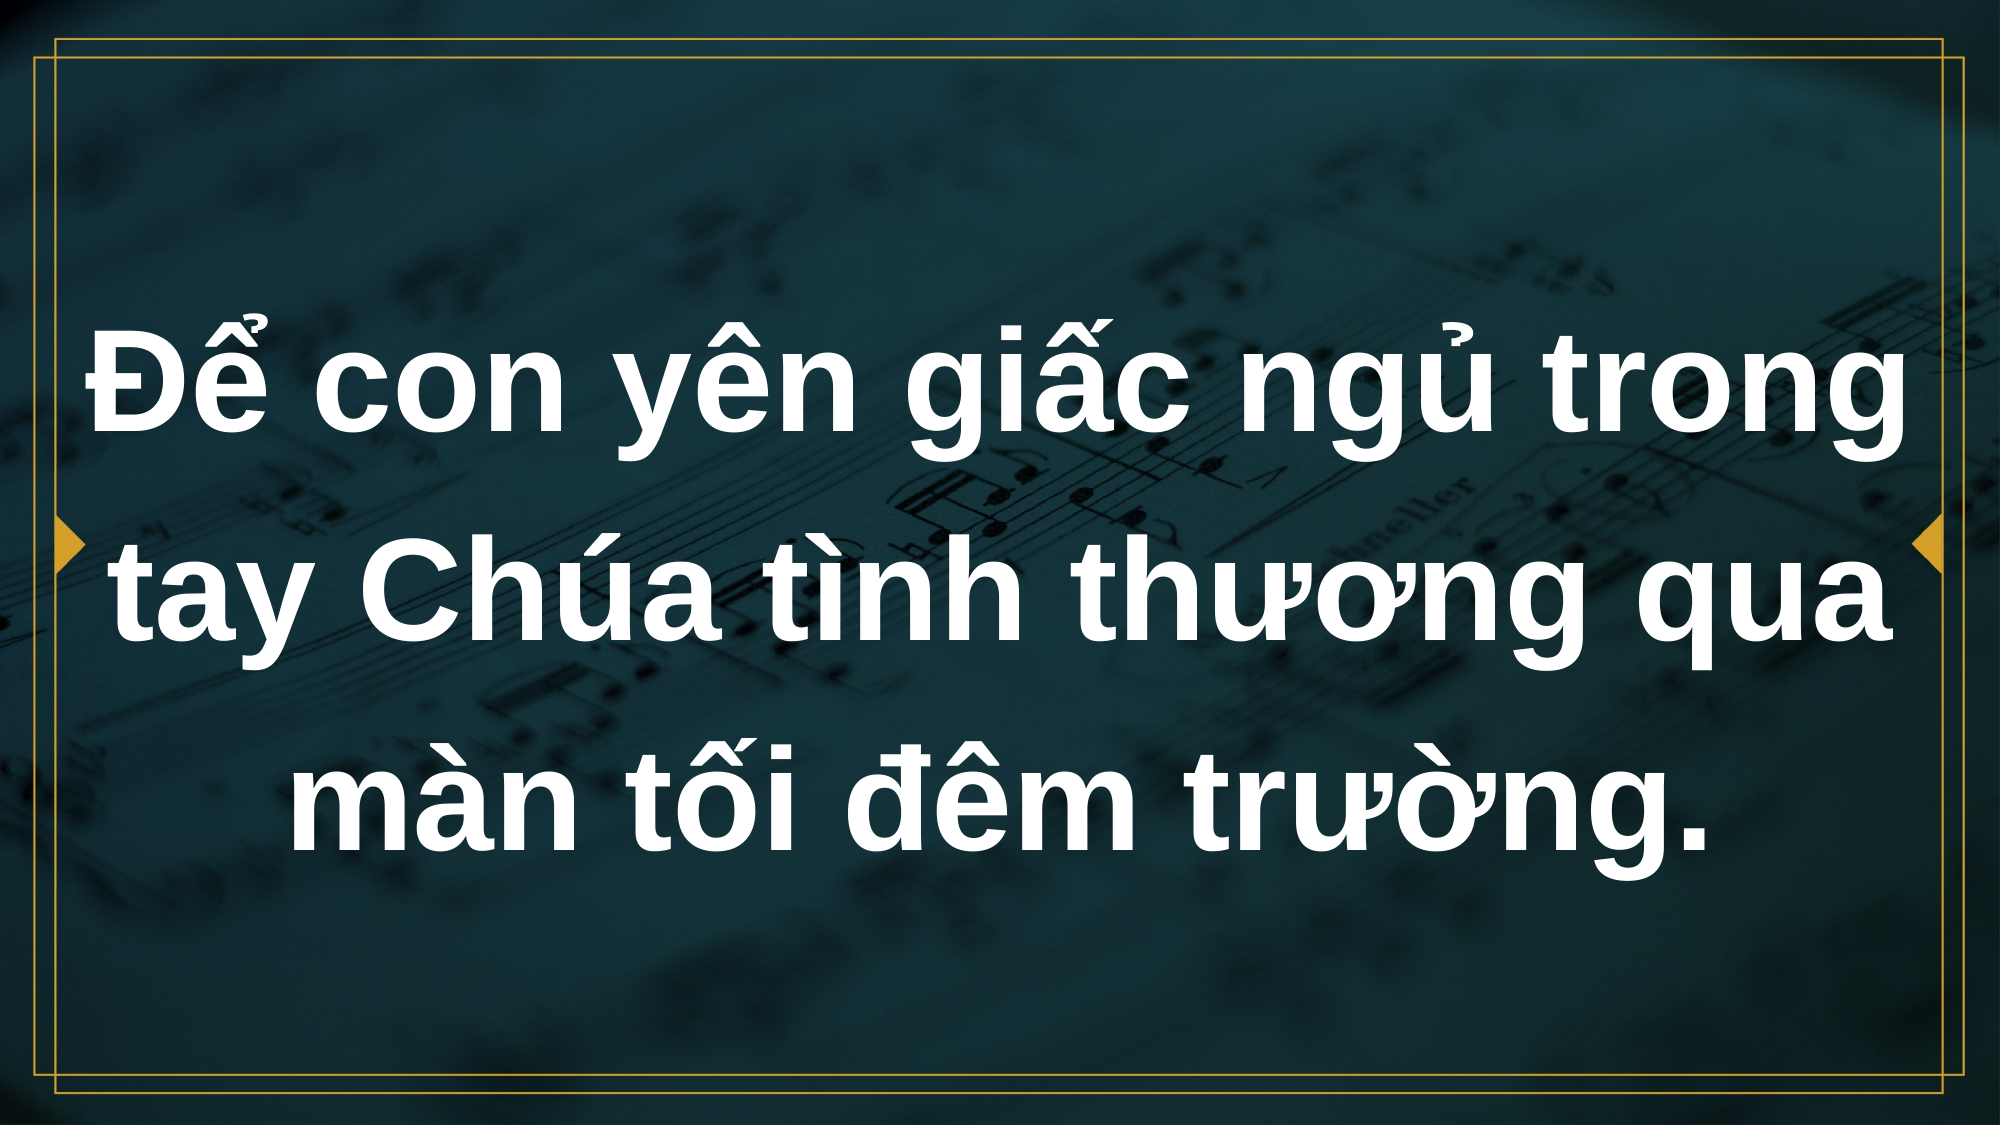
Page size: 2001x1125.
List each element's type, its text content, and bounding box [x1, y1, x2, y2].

picture [0, 0, 2000, 1125]
title Để con yên giấc ngủ trong tay Chúa tình thương qua màn tối đêm trường. [55, 53, 1945, 1077]
